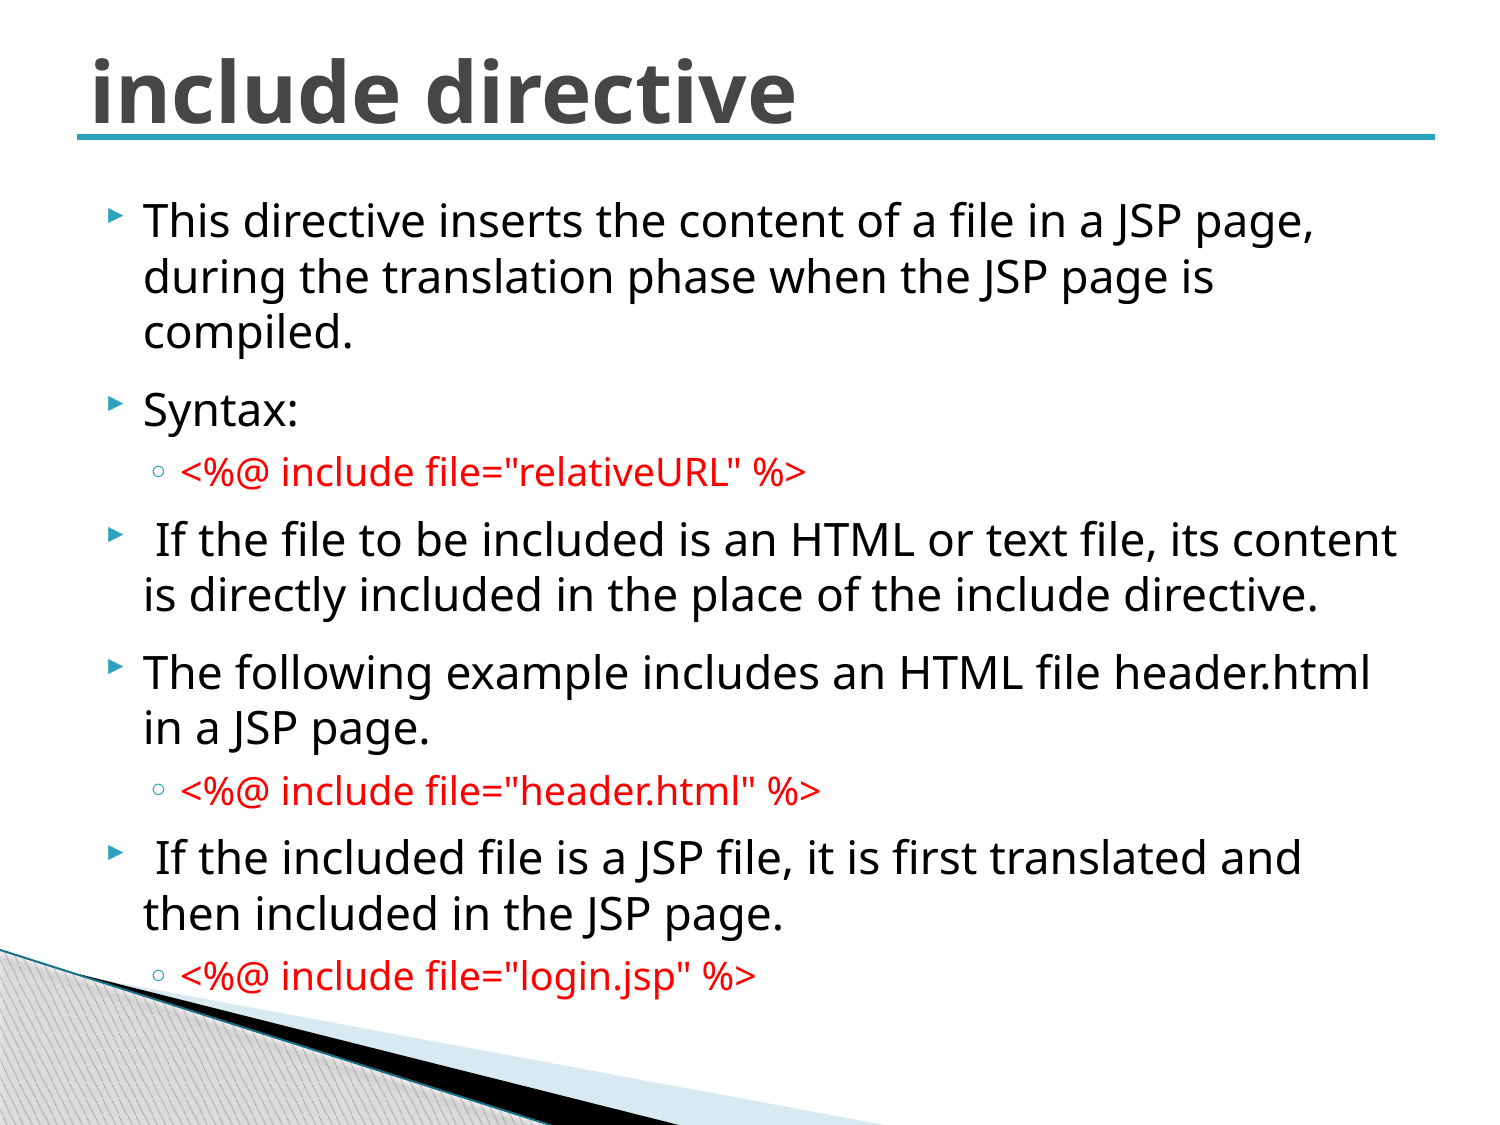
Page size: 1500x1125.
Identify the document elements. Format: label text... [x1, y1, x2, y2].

title include directive [75, 0, 1425, 183]
list This directive inserts the content of a file in a JSP page, during the translation phase when the JSP page is compiled. Syntax: <%@ include file="relativeURL" %> If the file to be included is an HTML or text file, its content is directly included in the place of the include directive. The following example includes an HTML file header.html in a JSP page. <%@ include file="header.html" %> If the included file is a JSP file, it is first translated and then included in the JSP page. <%@ include file="login.jsp" %> [75, 184, 1425, 1024]
